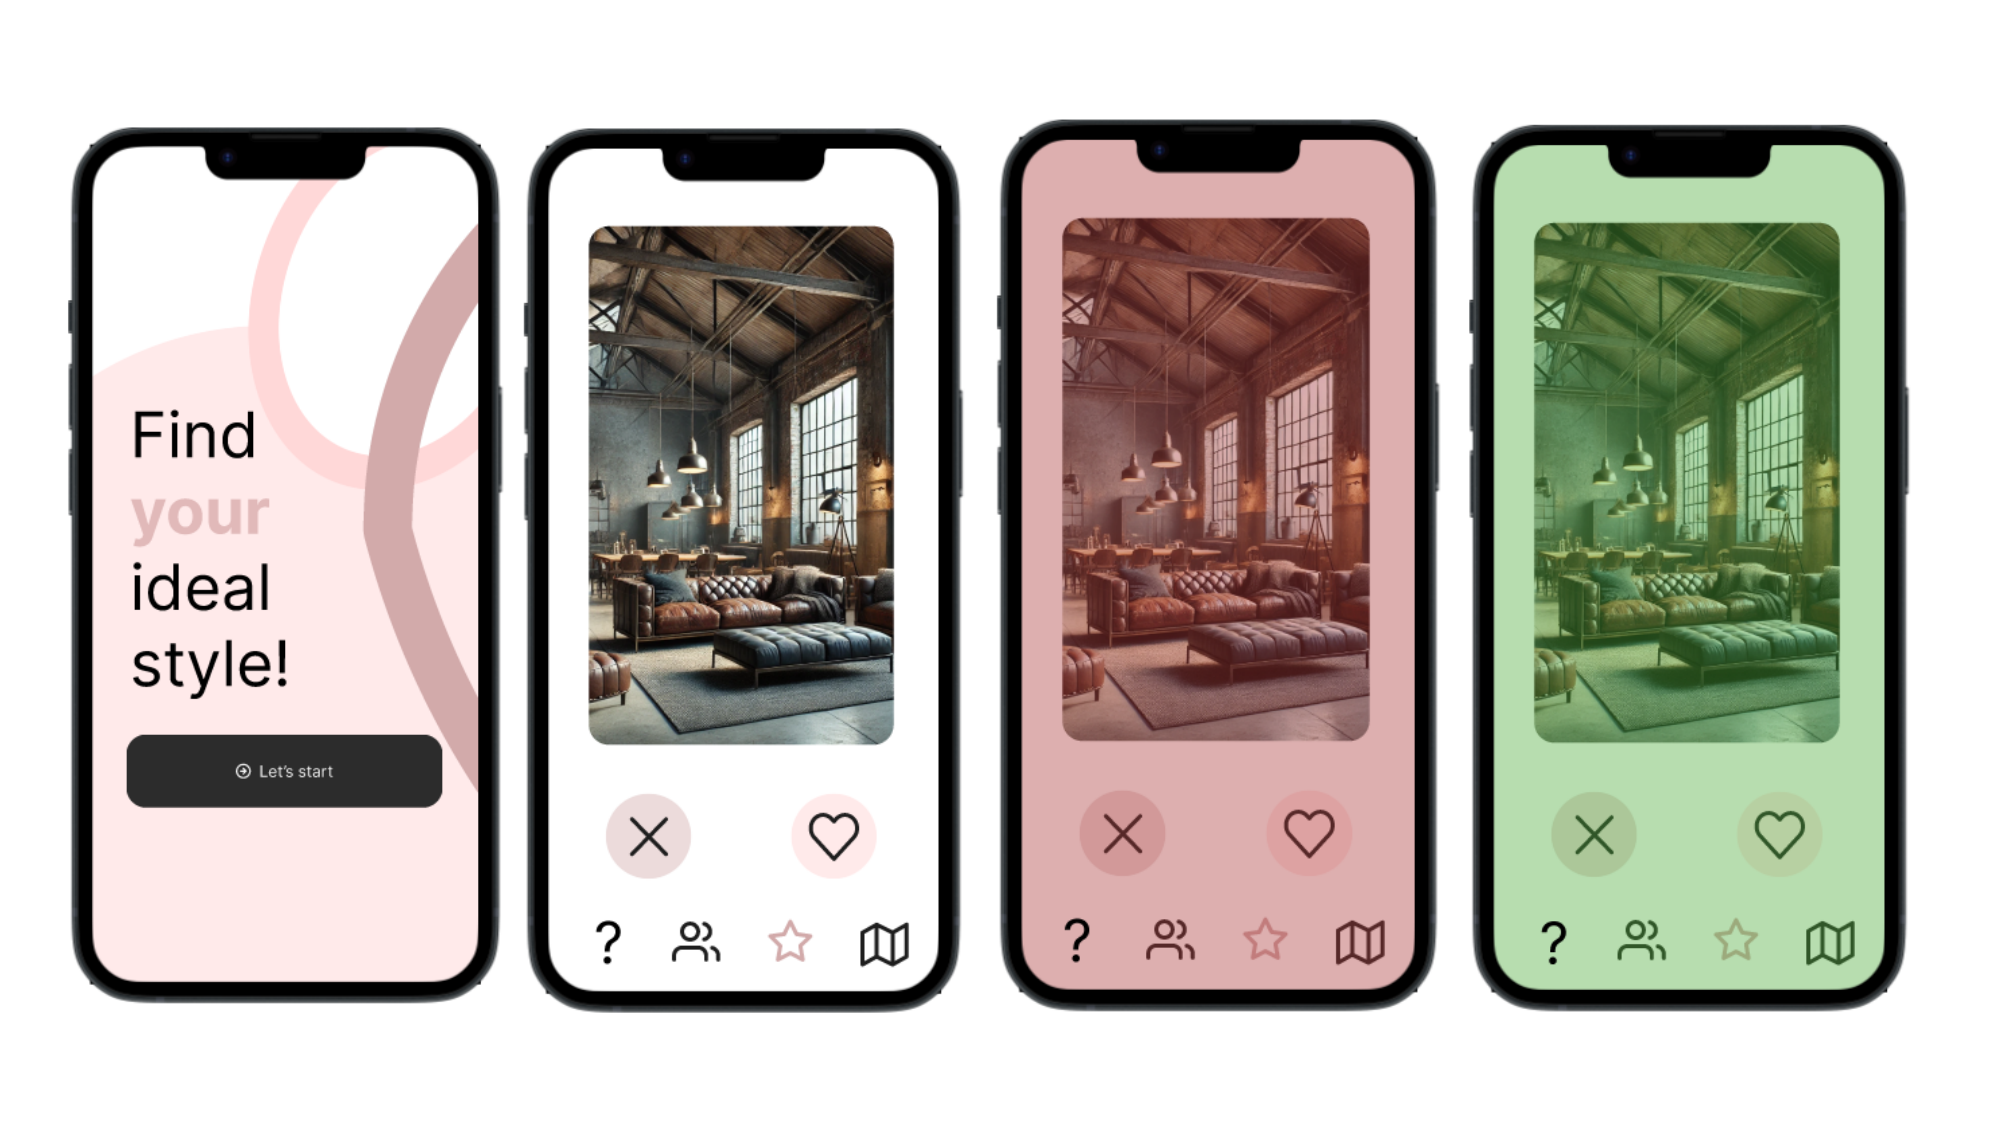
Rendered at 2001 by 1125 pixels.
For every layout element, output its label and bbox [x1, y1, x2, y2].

list [55, 113, 513, 1027]
picture [985, 113, 1442, 1025]
list [512, 126, 971, 1025]
picture [1456, 113, 1917, 1025]
